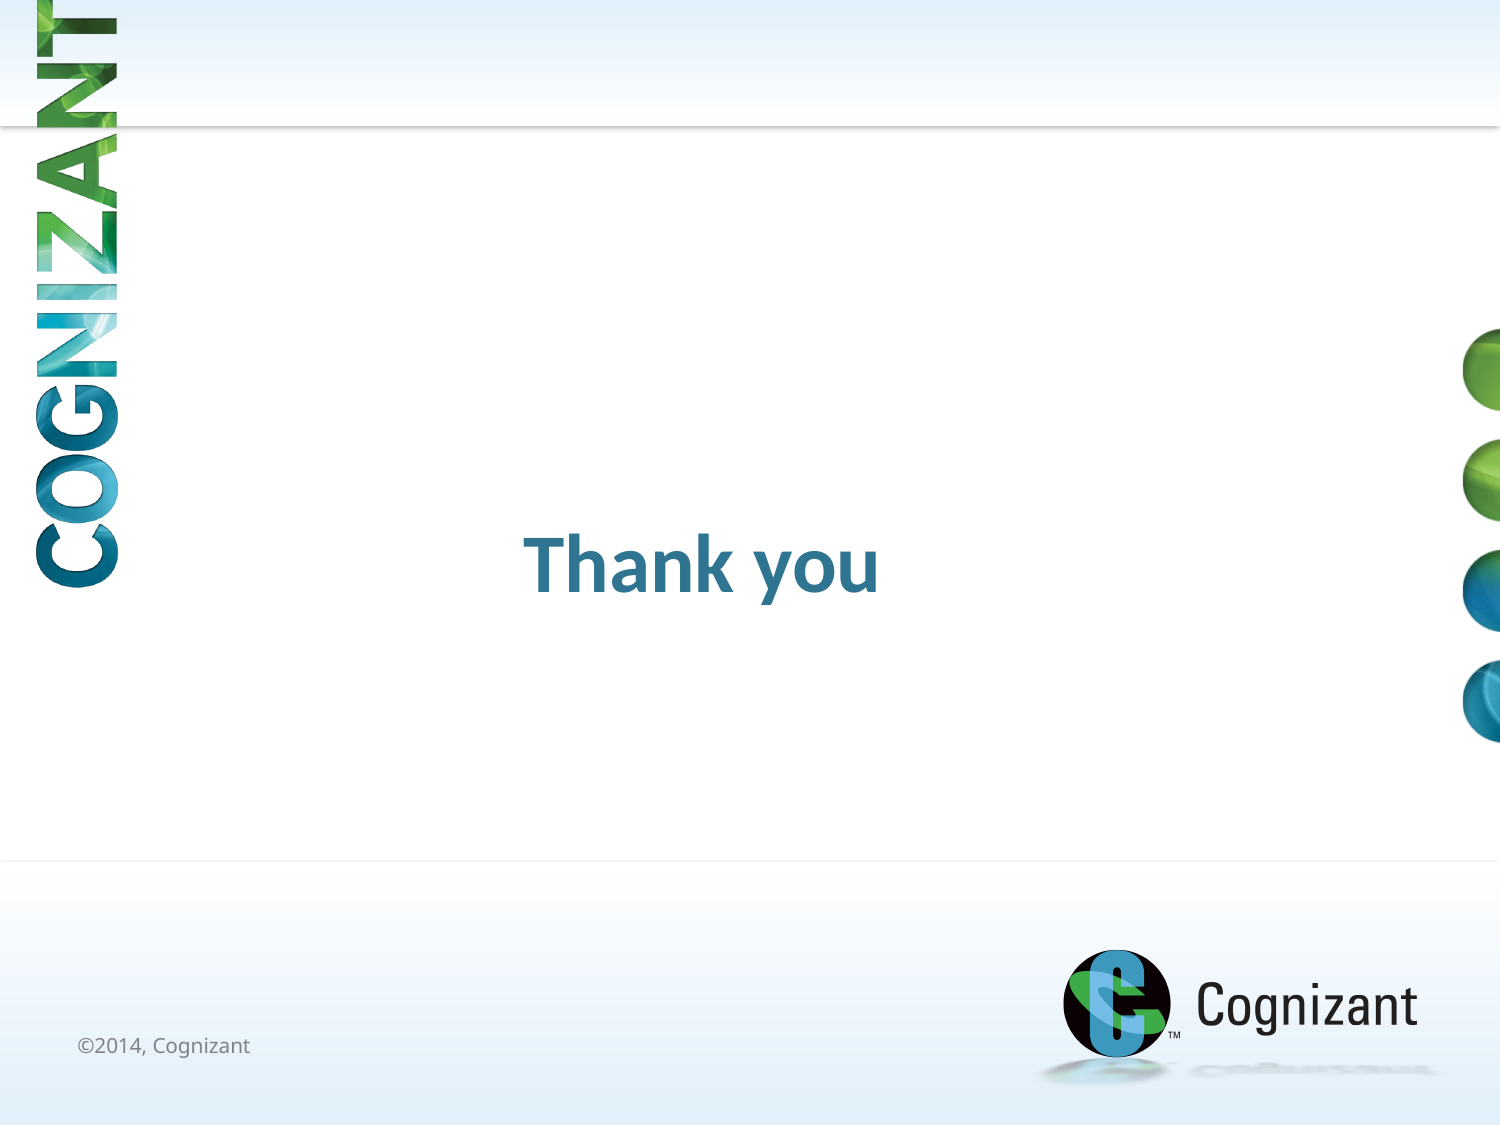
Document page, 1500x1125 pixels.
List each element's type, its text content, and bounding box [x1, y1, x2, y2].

title Thank you [508, 501, 1031, 618]
picture [30, 0, 125, 593]
picture [1457, 324, 1500, 748]
picture [987, 937, 1473, 1116]
